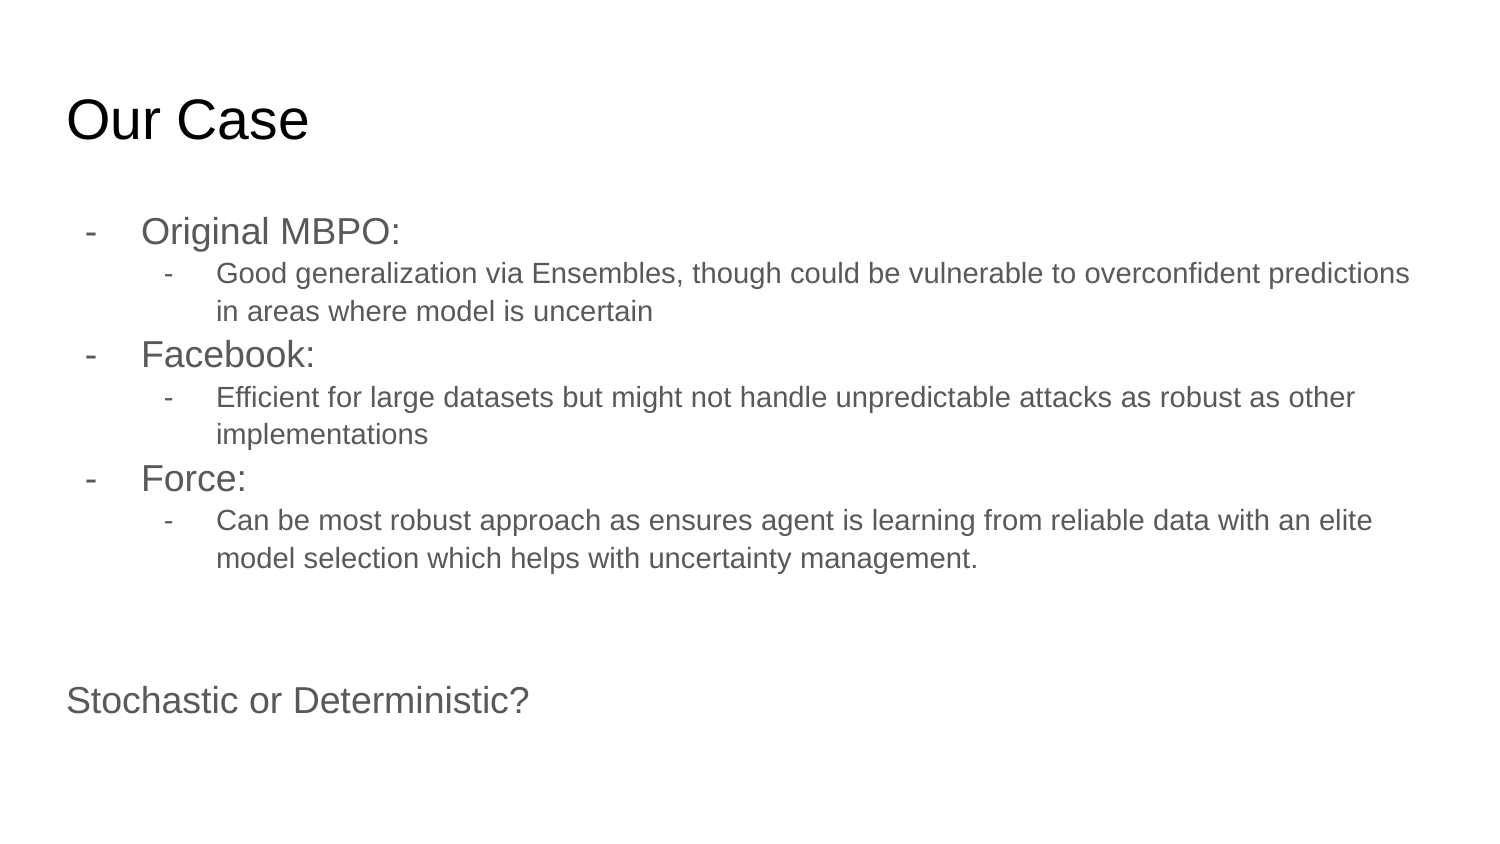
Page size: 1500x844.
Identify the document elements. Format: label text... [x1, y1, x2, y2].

title Our Case [51, 72, 1449, 167]
list Original MBPO: Good generalization via Ensembles, though could be vulnerable to overconfident predictions in areas where model is uncertain Facebook: Efficient for large datasets but might not handle unpredictable attacks as robust as other implementations Force: Can be most robust approach as ensures agent is learning from reliable data with an elite model selection which helps with uncertainty management. Stochastic or Deterministic? [51, 189, 1449, 750]
